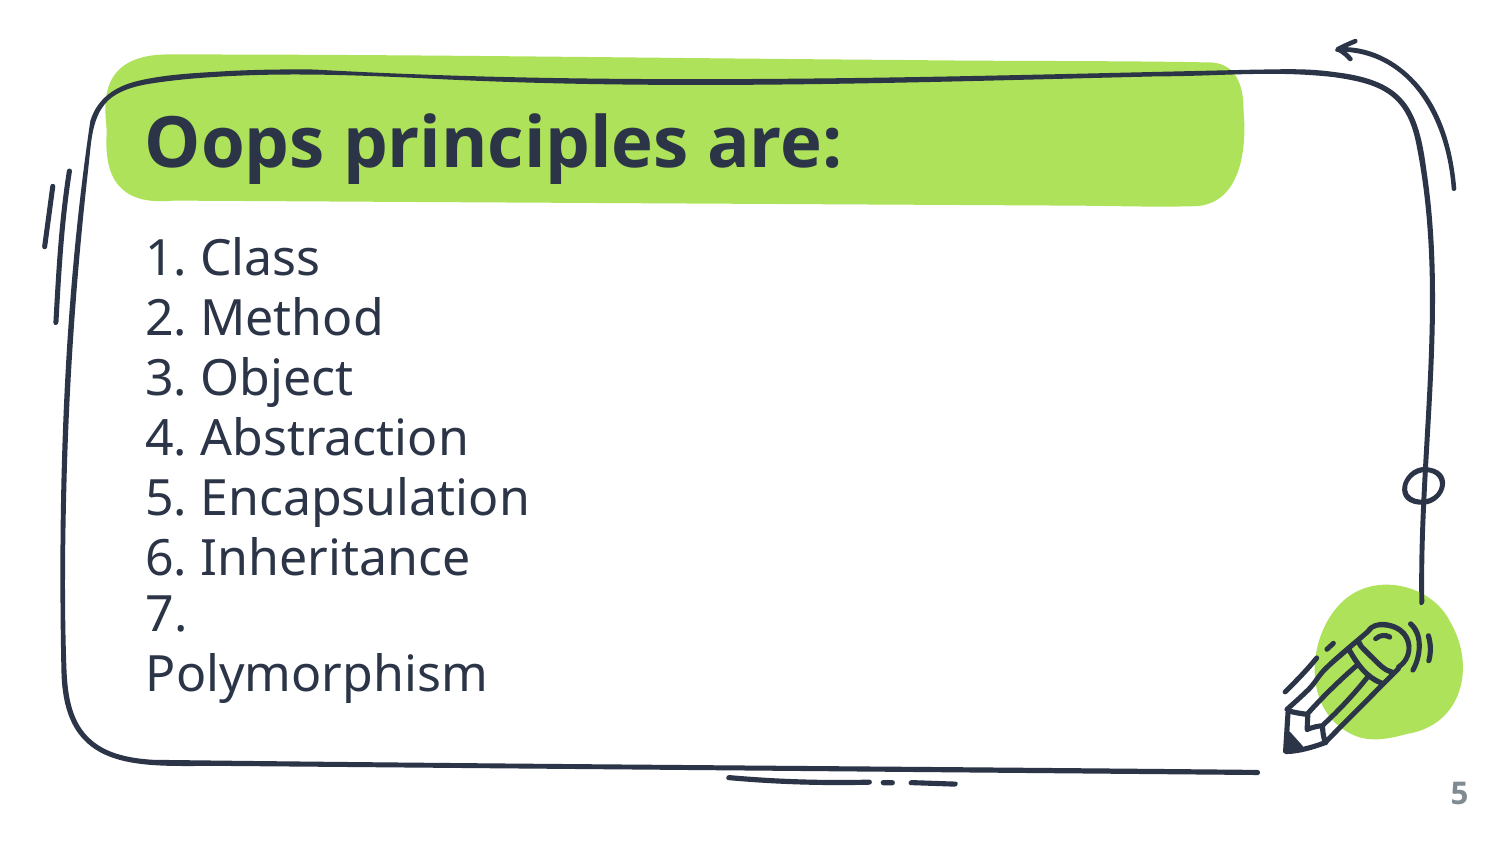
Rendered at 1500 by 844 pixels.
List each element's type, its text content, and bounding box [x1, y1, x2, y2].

slide_number 5 [1378, 769, 1469, 820]
text_box [1283, 621, 1412, 755]
text_box [1425, 633, 1433, 664]
list 1. Class 2. Method 3. Object 4. Abstraction 5. Encapsulation 6. Inheritance [145, 224, 649, 582]
text_box [1282, 655, 1320, 695]
text_box [1407, 621, 1422, 673]
title Oops principles are: [144, 112, 1200, 178]
list 7. Polymorphism [145, 581, 530, 639]
